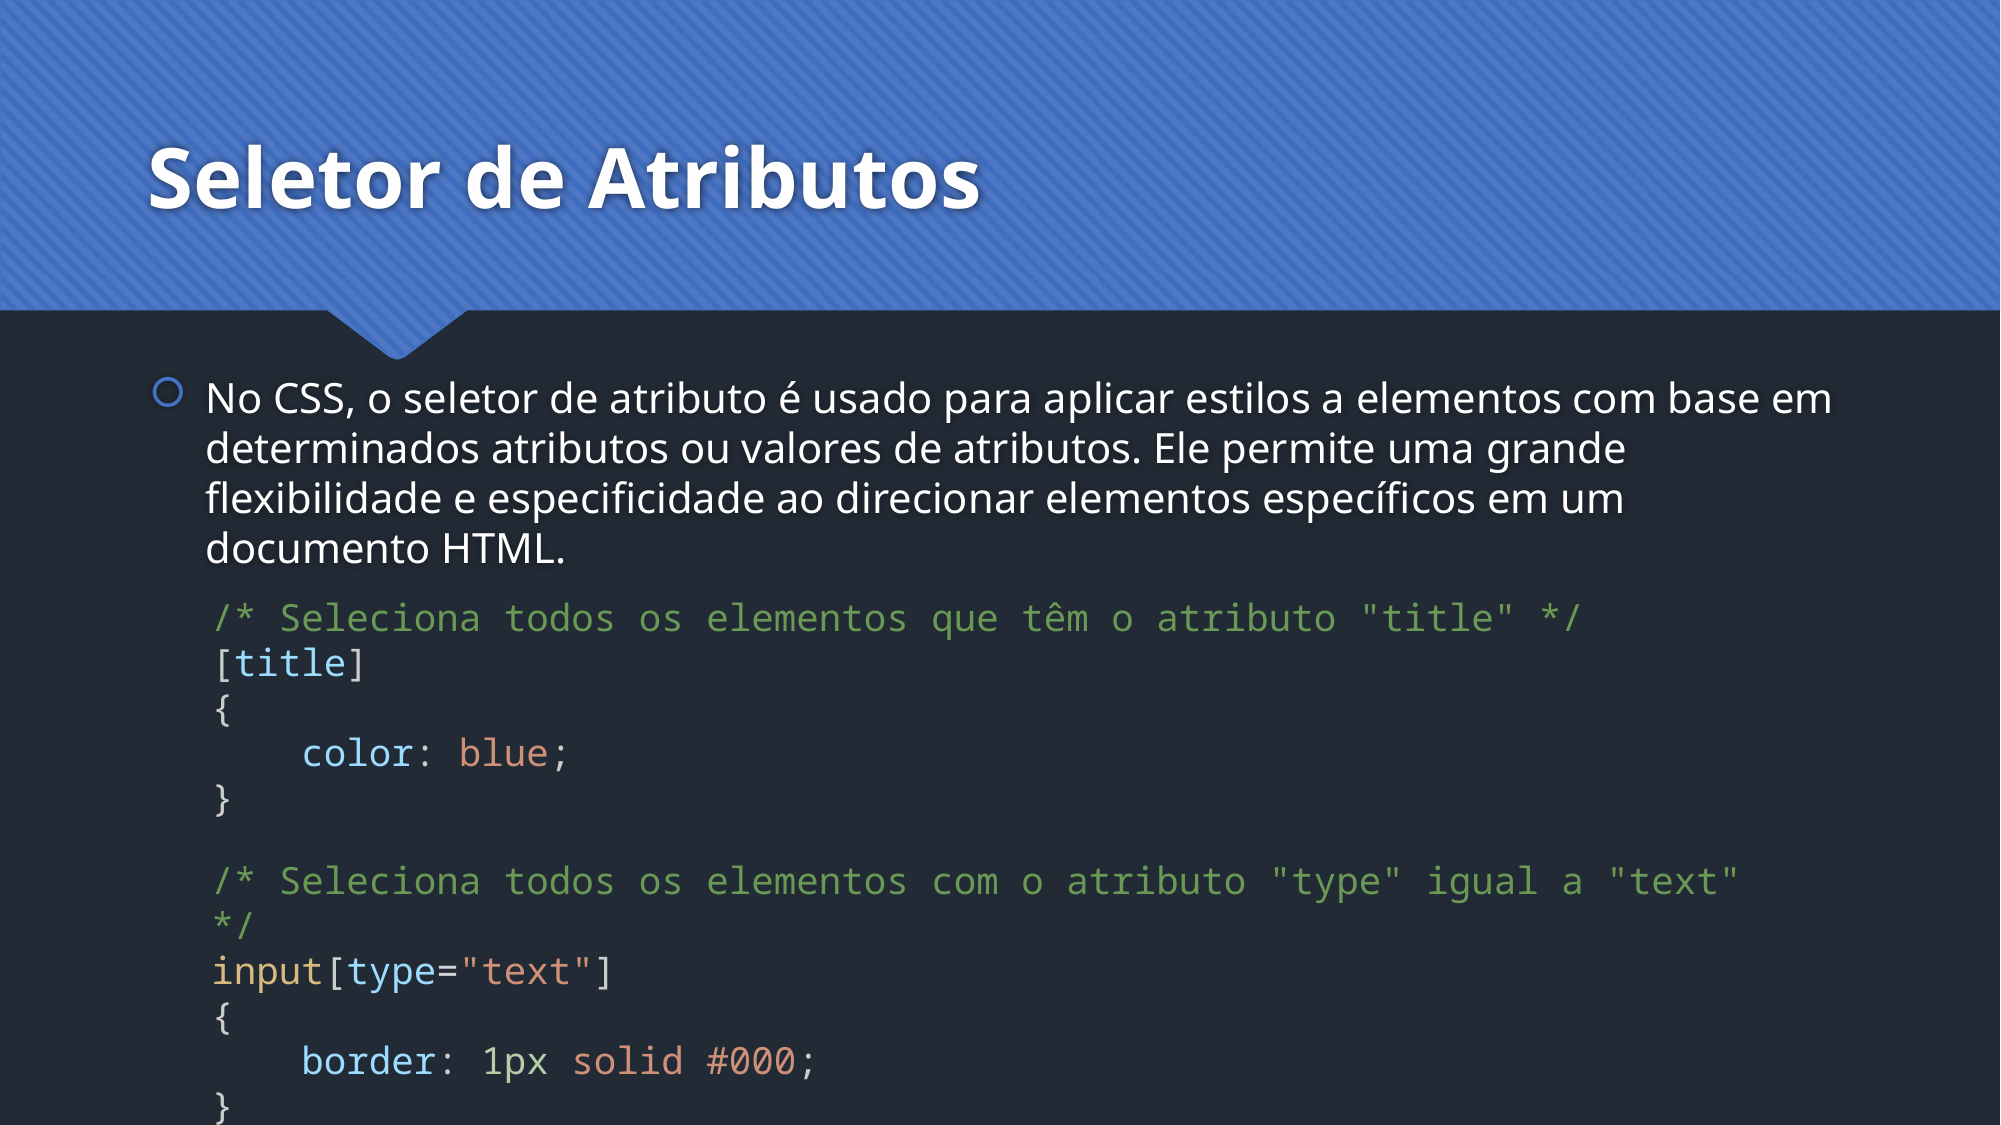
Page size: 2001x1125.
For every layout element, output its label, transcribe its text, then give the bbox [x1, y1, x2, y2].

list No CSS, o seletor de atributo é usado para aplicar estilos a elementos com base em determinados atributos ou valores de atributos. Ele permite uma grande flexibilidade e especificidade ao direcionar elementos específicos em um documento HTML. [134, 316, 1866, 628]
text_box /* Seleciona todos os elementos que têm o atributo "title" */ [title] { color: blue; } [196, 586, 1693, 827]
text_box /* Seleciona todos os elementos com o atributo "type" igual a "text" */ input[type="text"] { border: 1px solid #000; } [196, 850, 1789, 1125]
title Seletor de Atributos [132, 73, 1868, 233]
